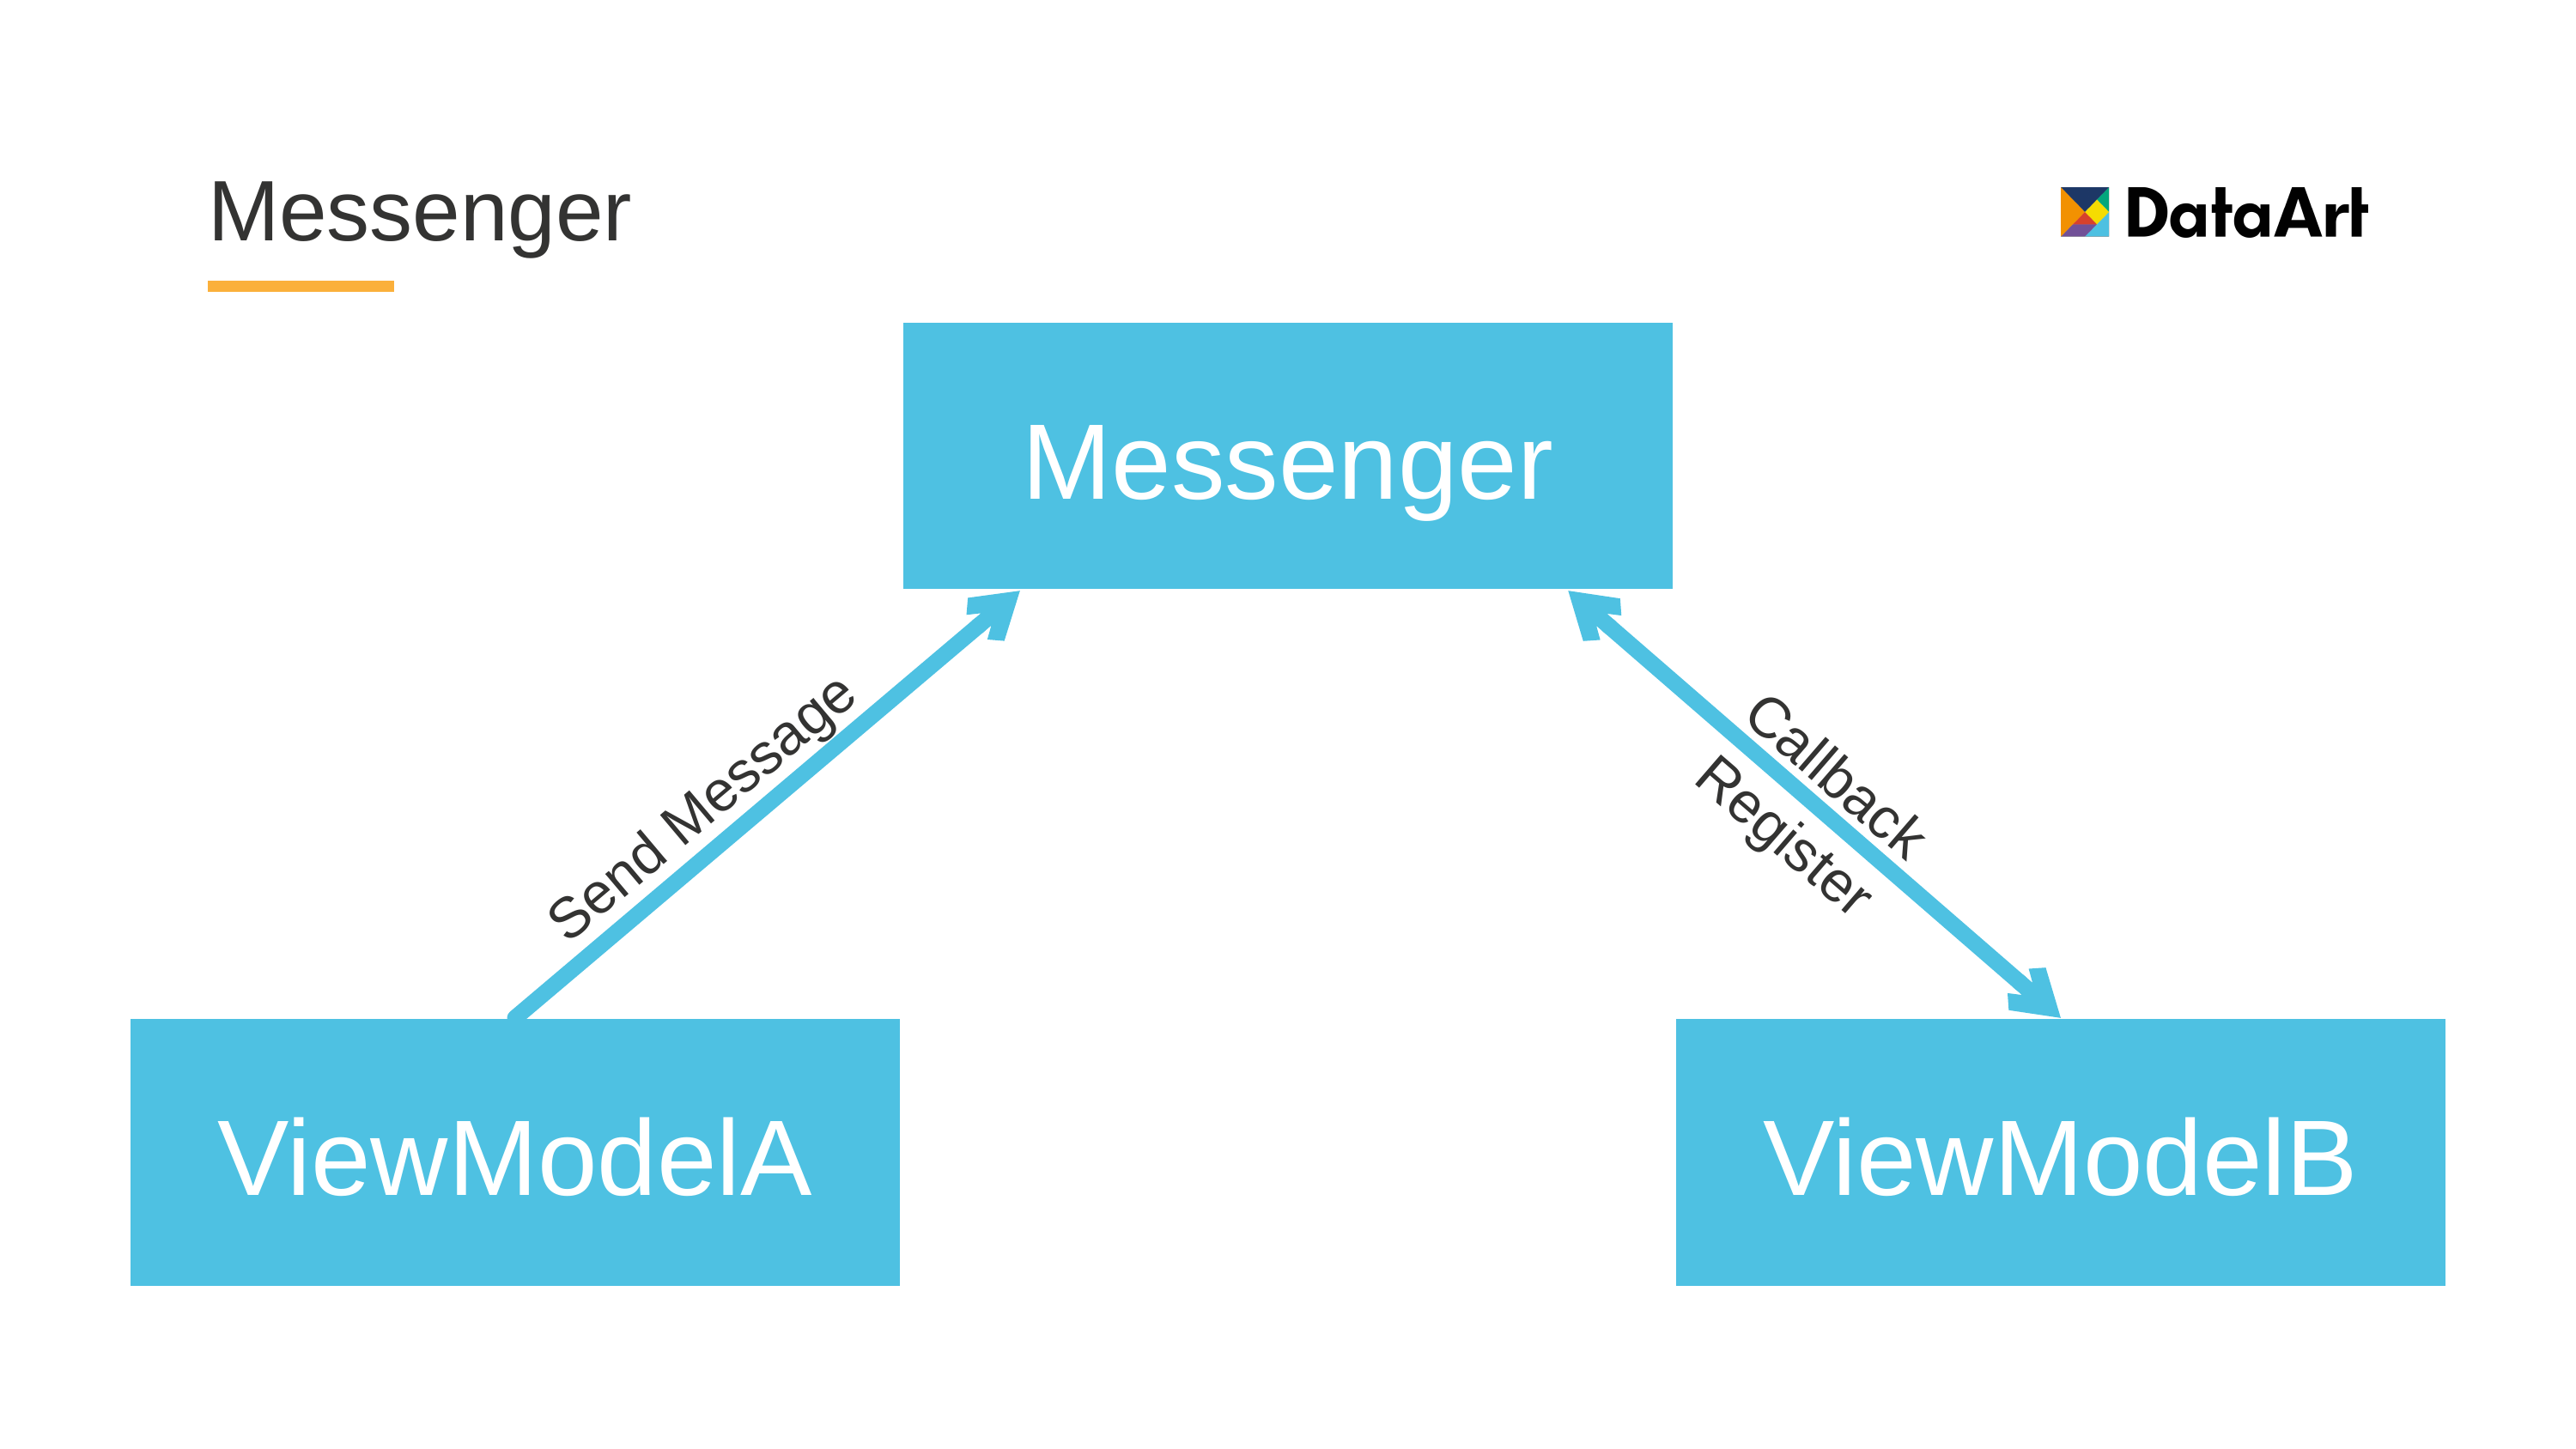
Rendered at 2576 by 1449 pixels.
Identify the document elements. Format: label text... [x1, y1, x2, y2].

picture [208, 282, 394, 292]
picture [2061, 187, 2368, 238]
title Messenger [208, 161, 1877, 282]
text_box ViewModelB [1673, 1016, 2448, 1288]
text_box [1568, 591, 2061, 1018]
text_box ViewModelA [127, 1016, 902, 1288]
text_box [514, 591, 1020, 1018]
text_box Messenger [900, 320, 1675, 592]
